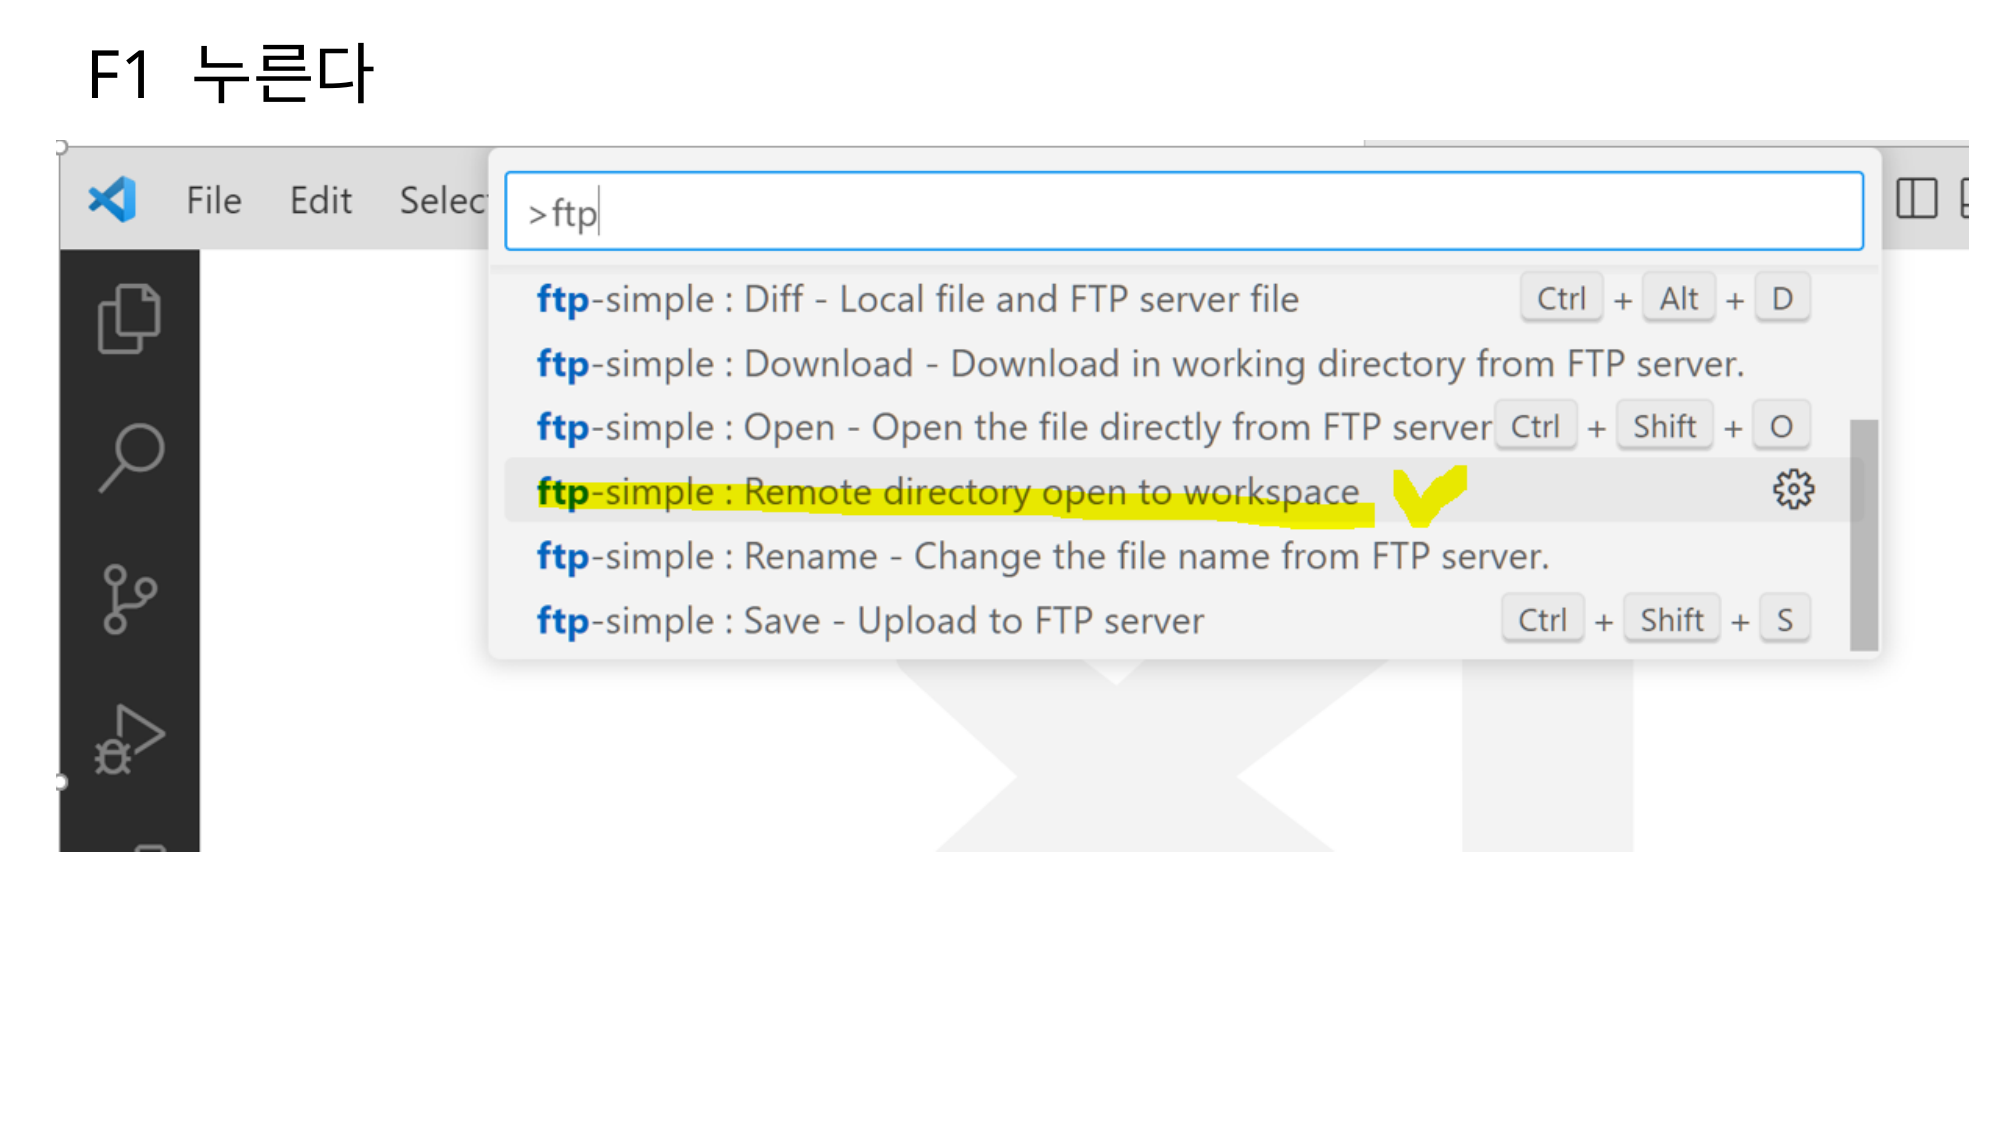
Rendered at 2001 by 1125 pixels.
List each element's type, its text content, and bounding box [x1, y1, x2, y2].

picture [56, 140, 1969, 852]
text_box F1 누른다 [70, 24, 675, 120]
